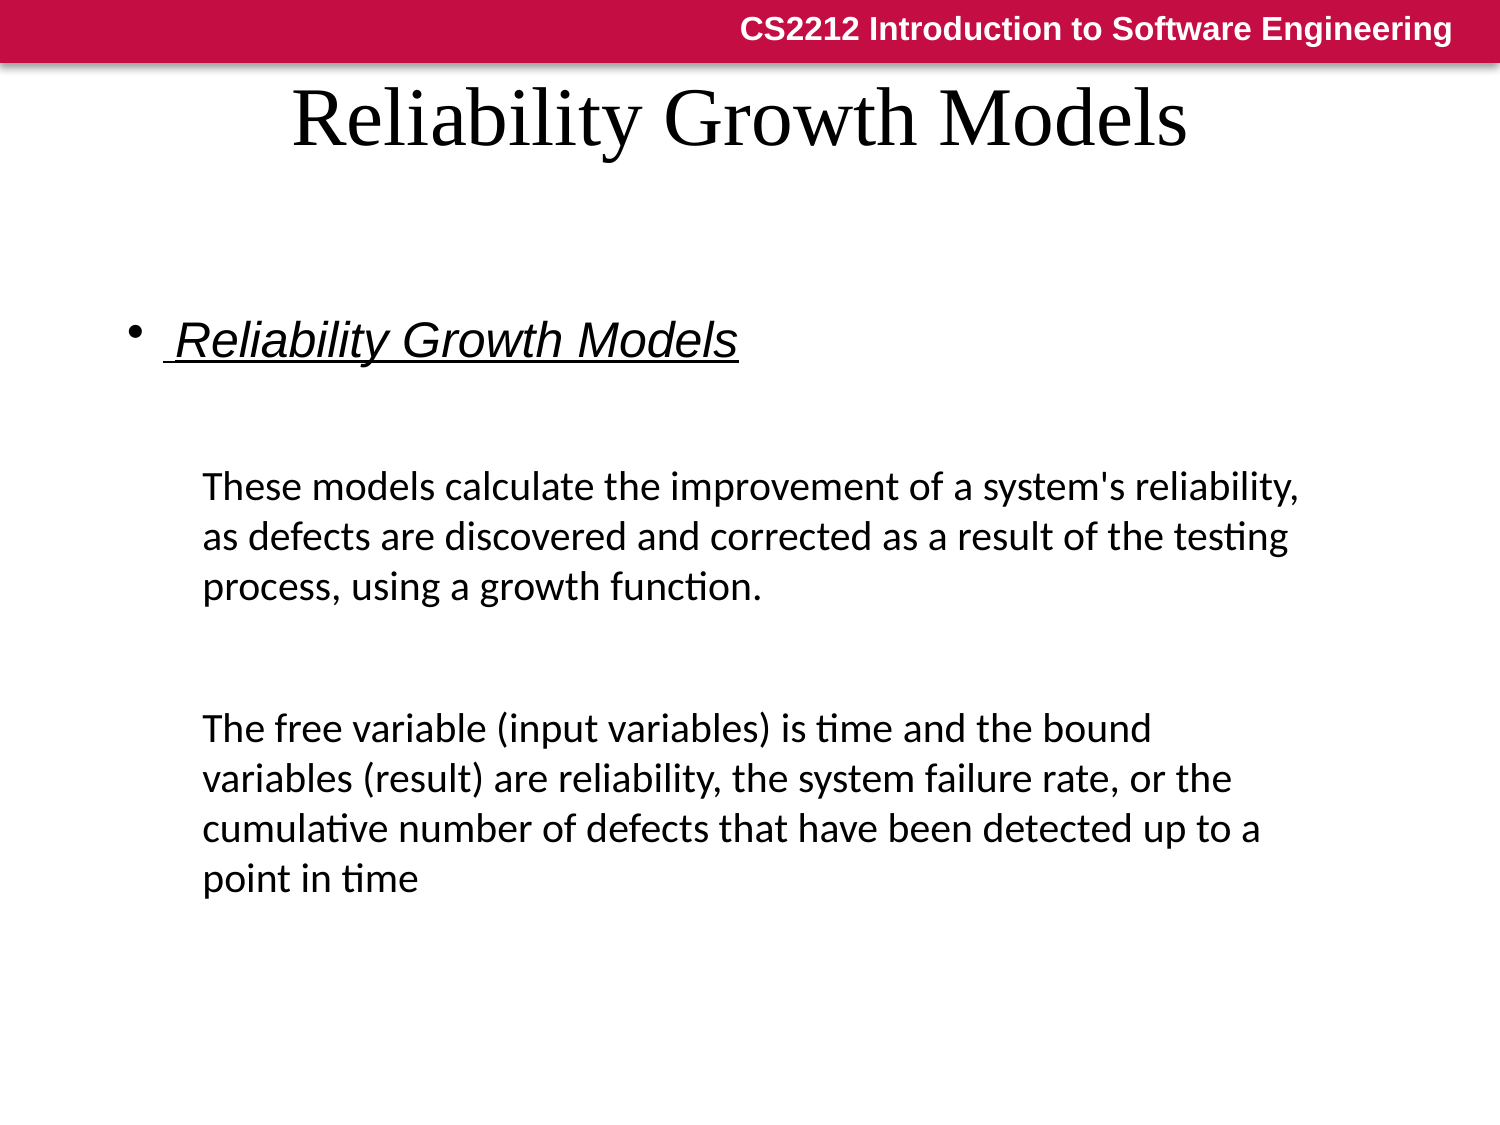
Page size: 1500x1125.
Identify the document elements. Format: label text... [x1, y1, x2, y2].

picture [0, 0, 1500, 63]
text_box Reliability Growth Models [112, 50, 1388, 175]
text_box Reliability Growth Models These models calculate the improvement of a system's reliability, as defects are discovered and corrected as a result of the testing process, using a growth function. The free variable (input variables) is time and the bound variables (result) are reliability, the system failure rate, or the cumulative number of defects that have been detected up to a point in time [112, 299, 1325, 909]
